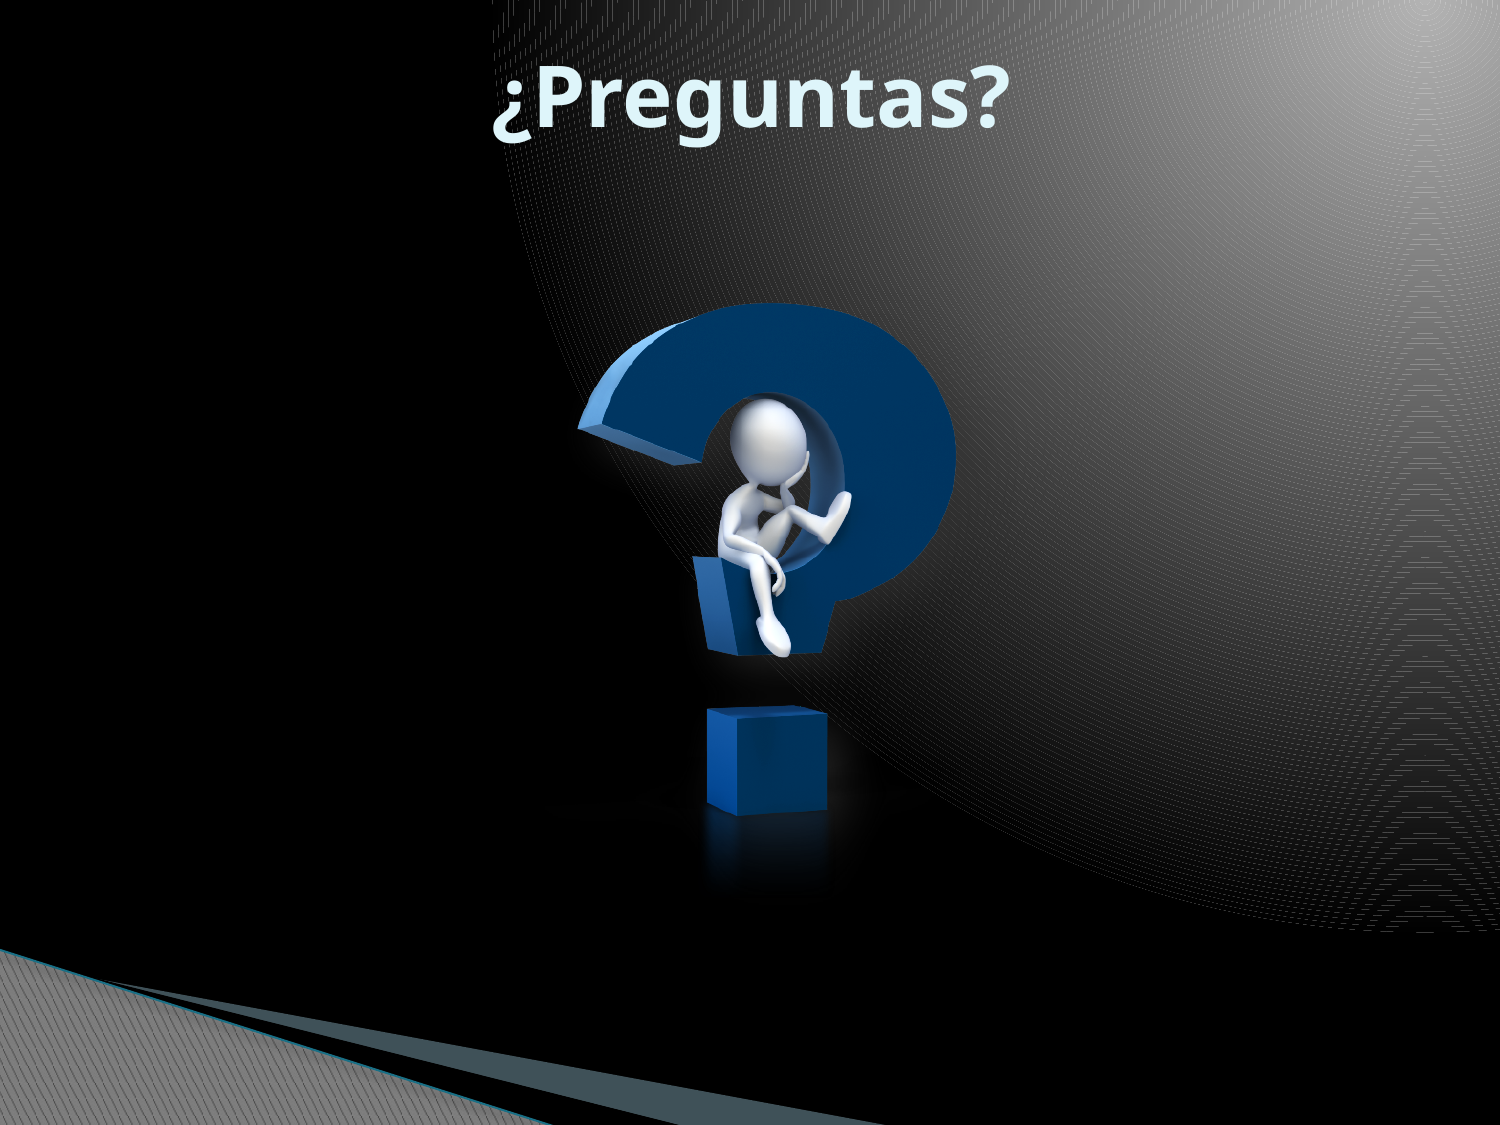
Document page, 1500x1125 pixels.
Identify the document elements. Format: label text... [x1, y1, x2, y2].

picture [501, 302, 961, 899]
picture [0, 952, 543, 1125]
title ¿Preguntas? [76, 0, 1427, 188]
